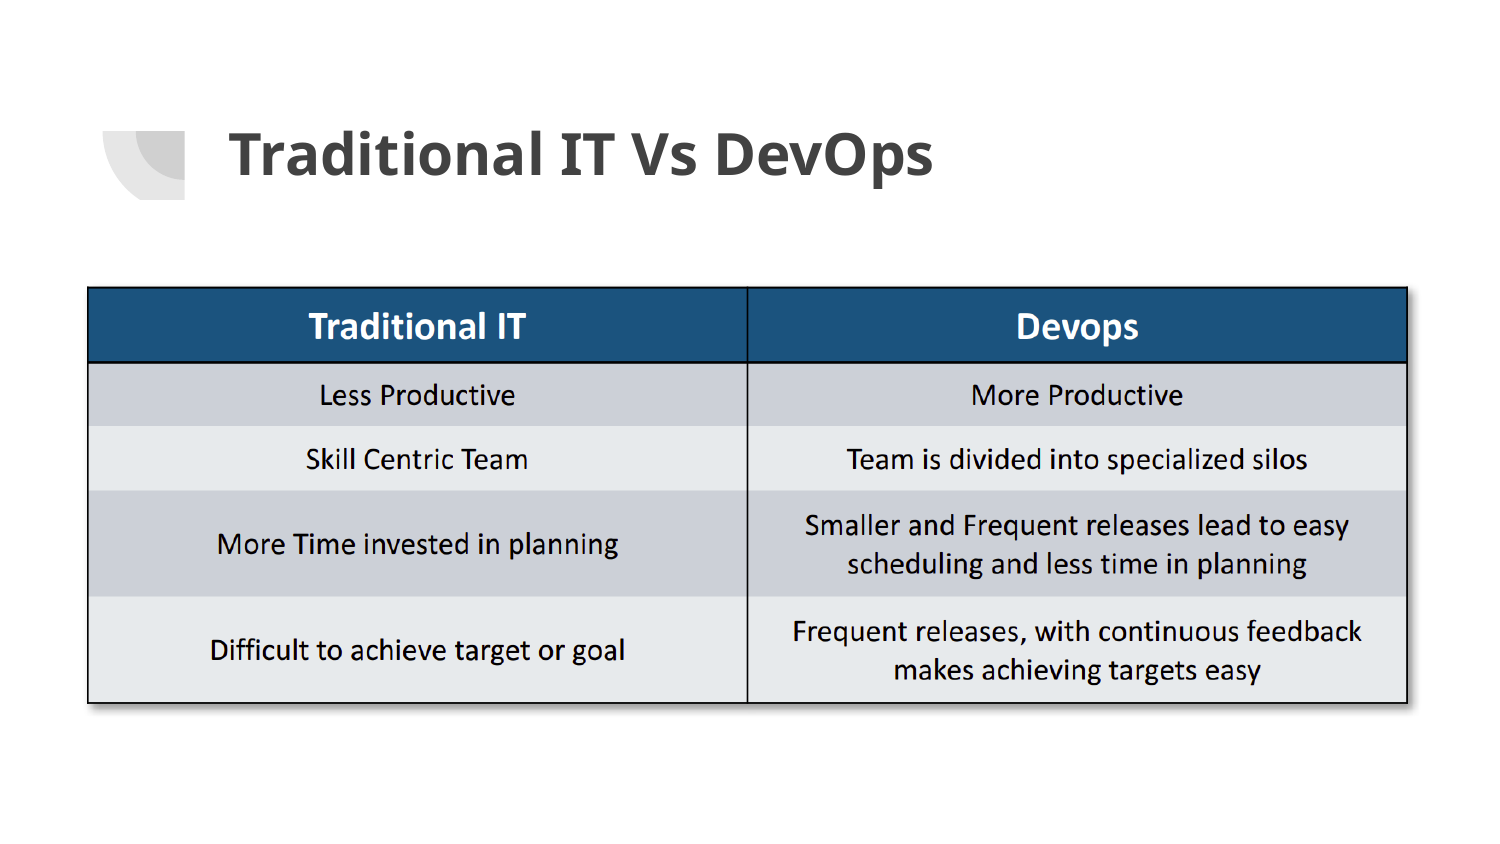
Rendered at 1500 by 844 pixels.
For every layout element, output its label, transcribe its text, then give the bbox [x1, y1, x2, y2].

picture [0, 200, 1500, 751]
title Traditional IT Vs DevOps [213, 98, 1368, 199]
